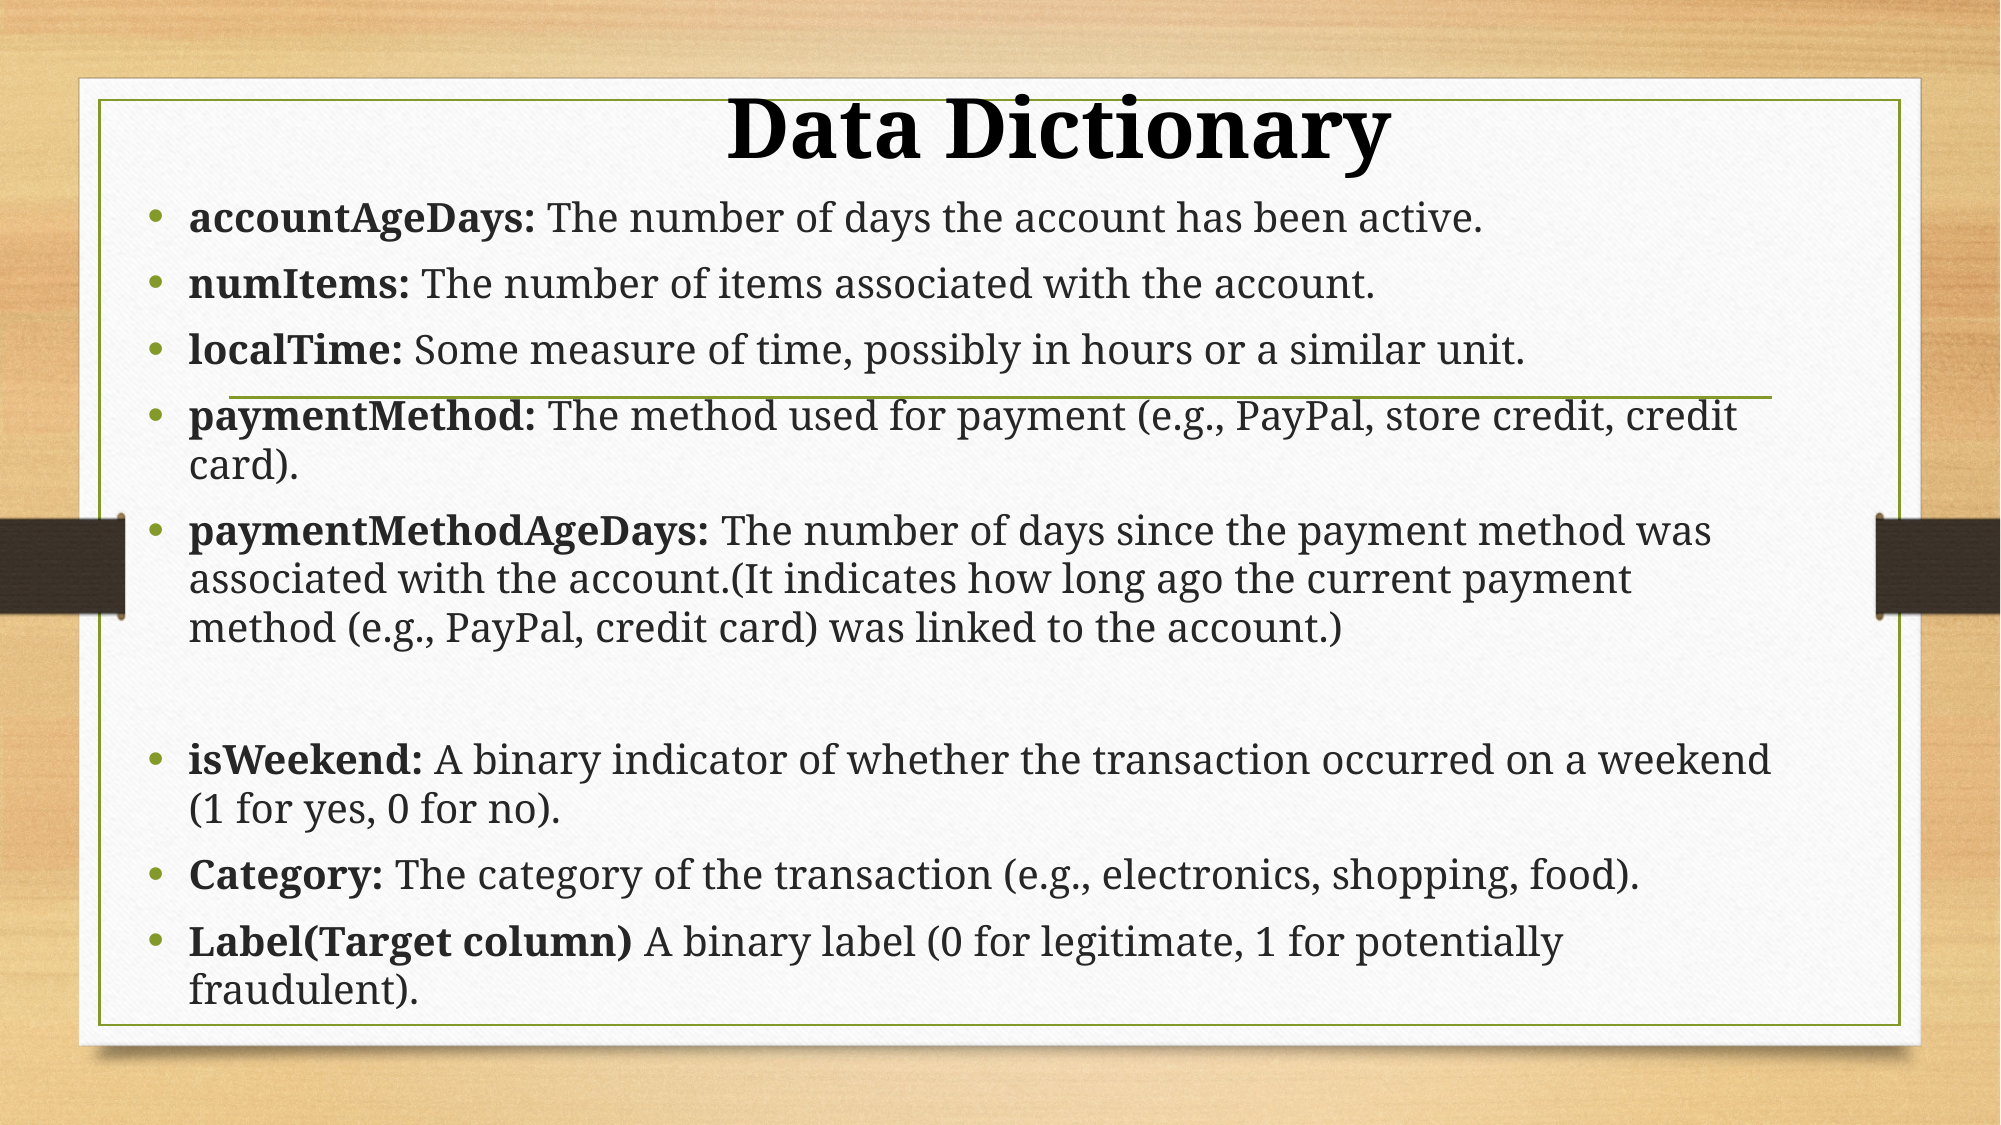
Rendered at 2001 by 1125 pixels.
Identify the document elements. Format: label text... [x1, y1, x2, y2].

text_box Data Dictionary [197, 67, 1922, 183]
picture [0, 0, 2001, 1125]
list accountAgeDays: The number of days the account has been active. numItems: The number of items associated with the account. localTime: Some measure of time, possibly in hours or a similar unit. paymentMethod: The method used for payment (e.g., PayPal, store credit, credit card). paymentMethodAgeDays: The number of days since the payment method was associated with the account.(It indicates how long ago the current payment method (e.g., PayPal, credit card) was linked to the account.) isWeekend: A binary indicator of whether the transaction occurred on a weekend (1 for yes, 0 for no). Category: The category of the transaction (e.g., electronics, shopping, food). Label(Target column) A binary label (0 for legitimate, 1 for potentially fraudulent). [132, 184, 1803, 1021]
